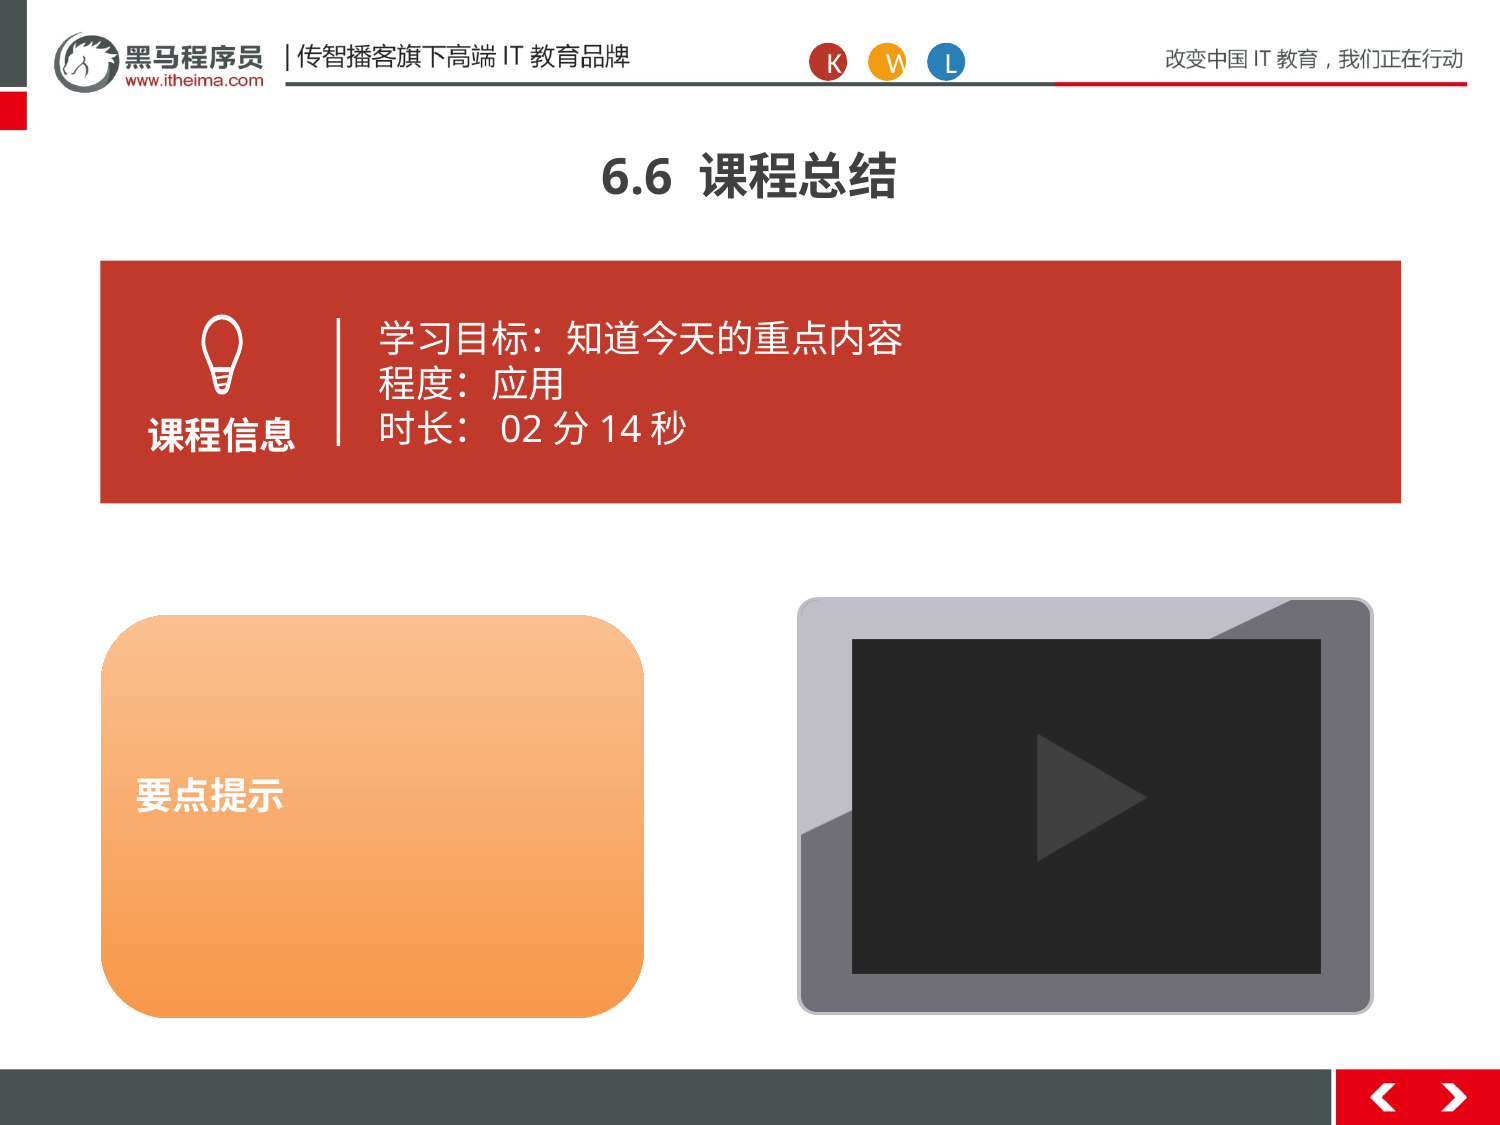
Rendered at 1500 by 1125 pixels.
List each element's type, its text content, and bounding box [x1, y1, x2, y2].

text_box 6.6 课程总结 [0, 137, 1500, 209]
text_box K [806, 40, 850, 83]
text_box L [925, 40, 968, 83]
picture [0, 209, 1500, 1125]
text_box [335, 316, 342, 448]
text_box 学习目标：知道今天的重点内容 程度：应用 时长：02分14秒 [364, 307, 1258, 458]
text_box W [866, 40, 909, 83]
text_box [130, 314, 314, 466]
text_box 要点提示 [100, 615, 644, 1019]
text_box [98, 258, 1403, 505]
picture [0, 0, 1500, 137]
